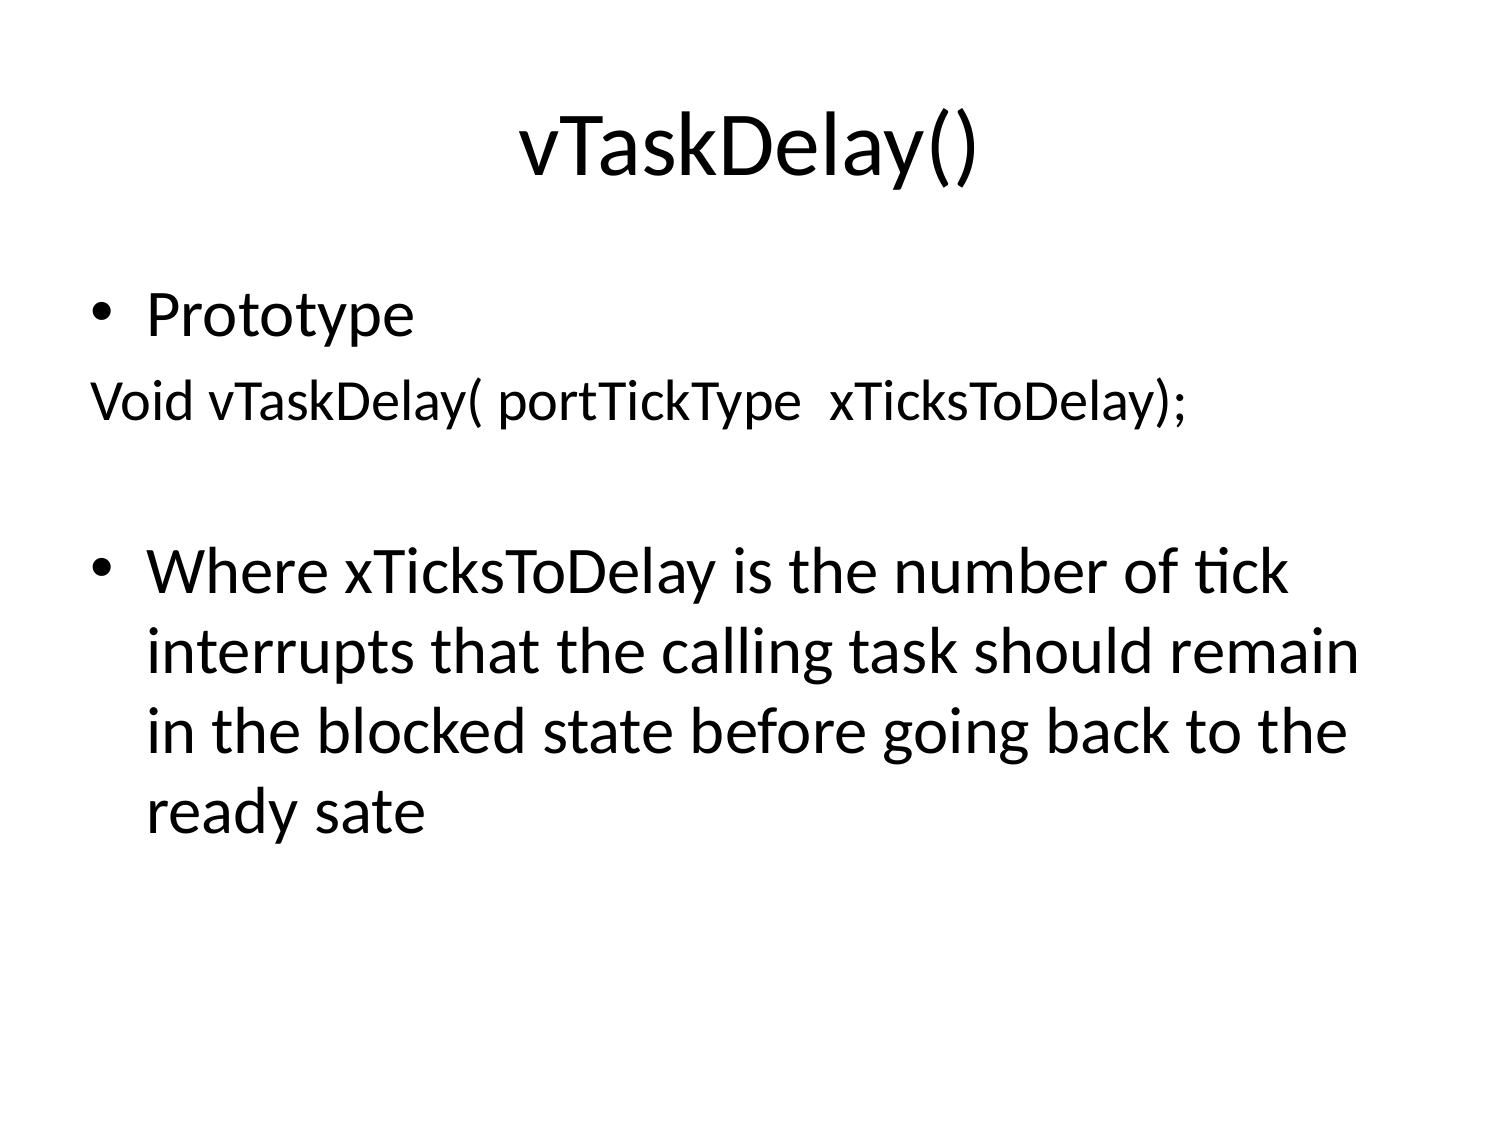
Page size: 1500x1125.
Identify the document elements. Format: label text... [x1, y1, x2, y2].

title vTaskDelay() [75, 45, 1425, 233]
list Prototype Void vTaskDelay( portTickType xTicksToDelay); Where xTicksToDelay is the number of tick interrupts that the calling task should remain in the blocked state before going back to the ready sate [75, 262, 1425, 1005]
